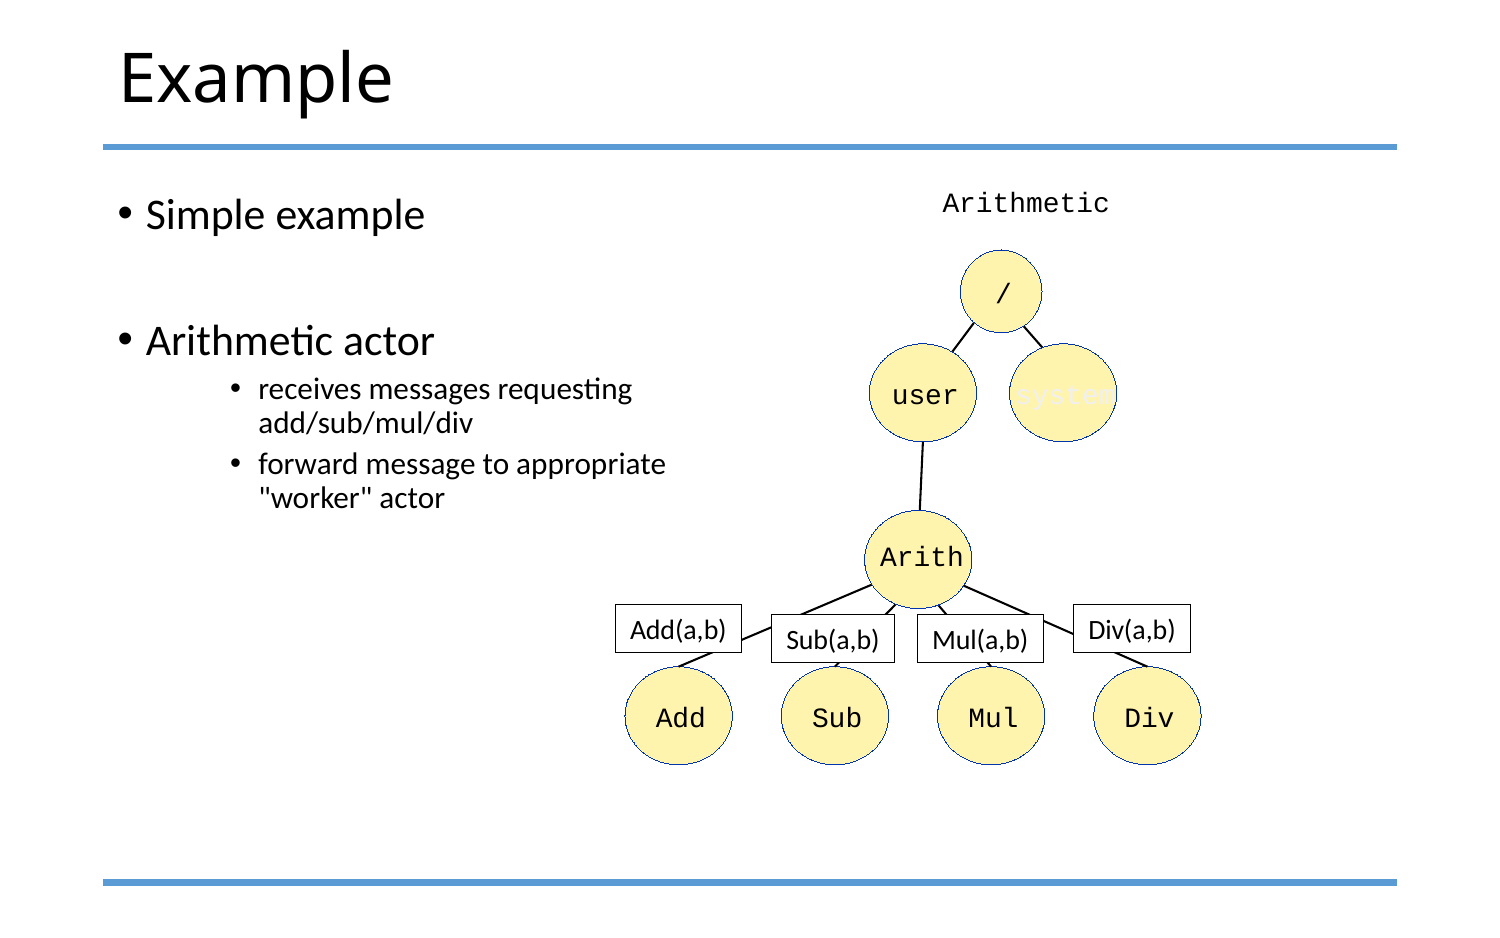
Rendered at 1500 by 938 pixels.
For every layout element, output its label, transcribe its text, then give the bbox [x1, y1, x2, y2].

list Simple example Arithmetic actor receives messages requesting add/sub/mul/div forward message to appropriate "worker" actor [102, 184, 687, 591]
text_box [1093, 666, 1202, 765]
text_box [937, 666, 1045, 765]
text_box Arithmetic [927, 177, 1125, 226]
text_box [960, 249, 1043, 333]
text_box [1020, 322, 1045, 343]
text_box [869, 579, 968, 609]
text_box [781, 667, 889, 765]
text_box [919, 441, 923, 511]
title Example [103, 27, 1397, 133]
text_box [875, 604, 896, 667]
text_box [869, 343, 977, 442]
text_box Add(a,b) [615, 604, 678, 653]
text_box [624, 666, 733, 765]
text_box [937, 604, 992, 667]
text_box Arith [865, 530, 979, 579]
text_box Div(a,b) [1148, 604, 1191, 653]
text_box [958, 583, 1148, 667]
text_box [999, 343, 1132, 442]
text_box [875, 510, 962, 530]
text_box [678, 583, 875, 667]
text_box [947, 322, 974, 343]
text_box Mul(a,b) [917, 614, 937, 663]
